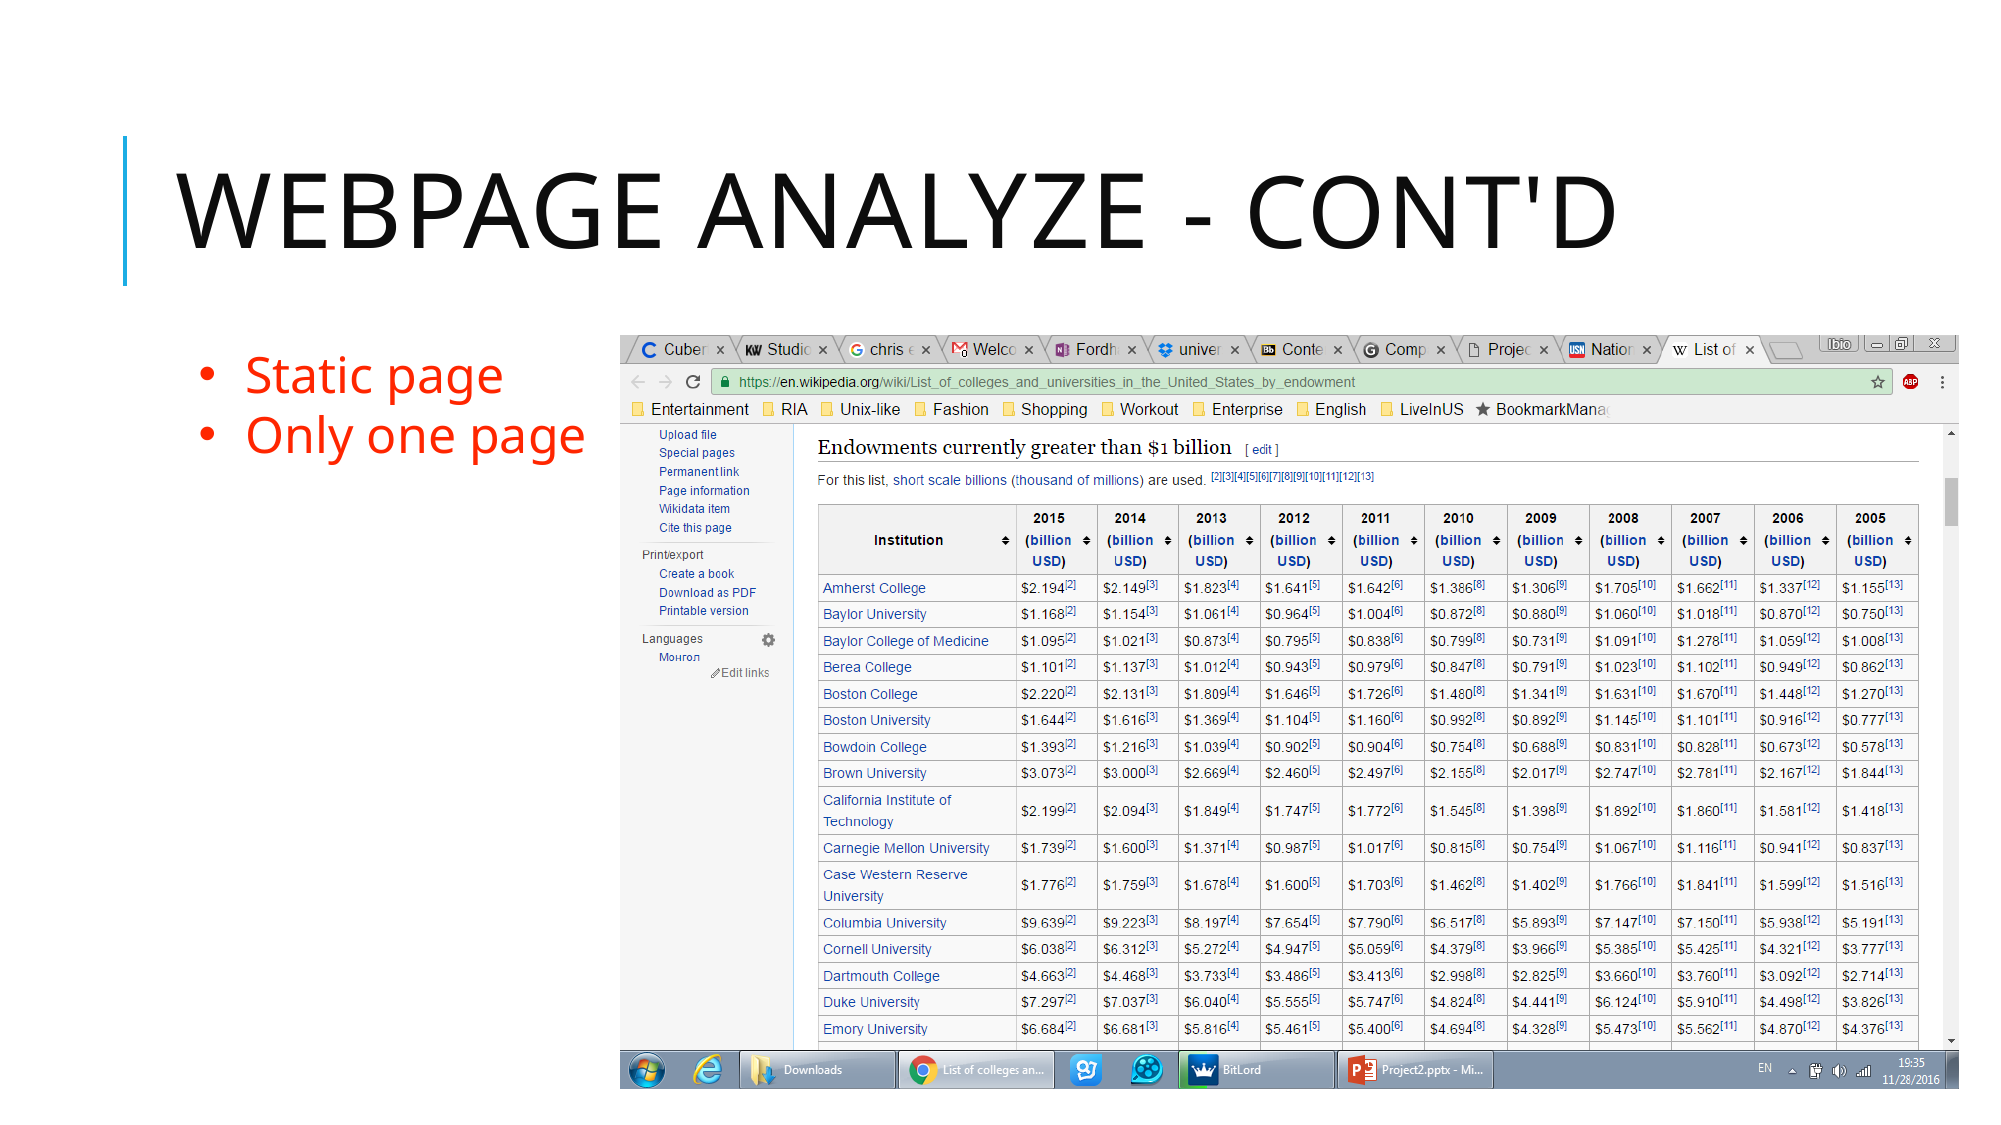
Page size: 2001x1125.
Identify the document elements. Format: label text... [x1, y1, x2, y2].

text_box Static page Only one page [190, 335, 595, 471]
title Webpage Analyze - cont'd [167, 95, 1763, 343]
picture [619, 335, 1960, 1089]
